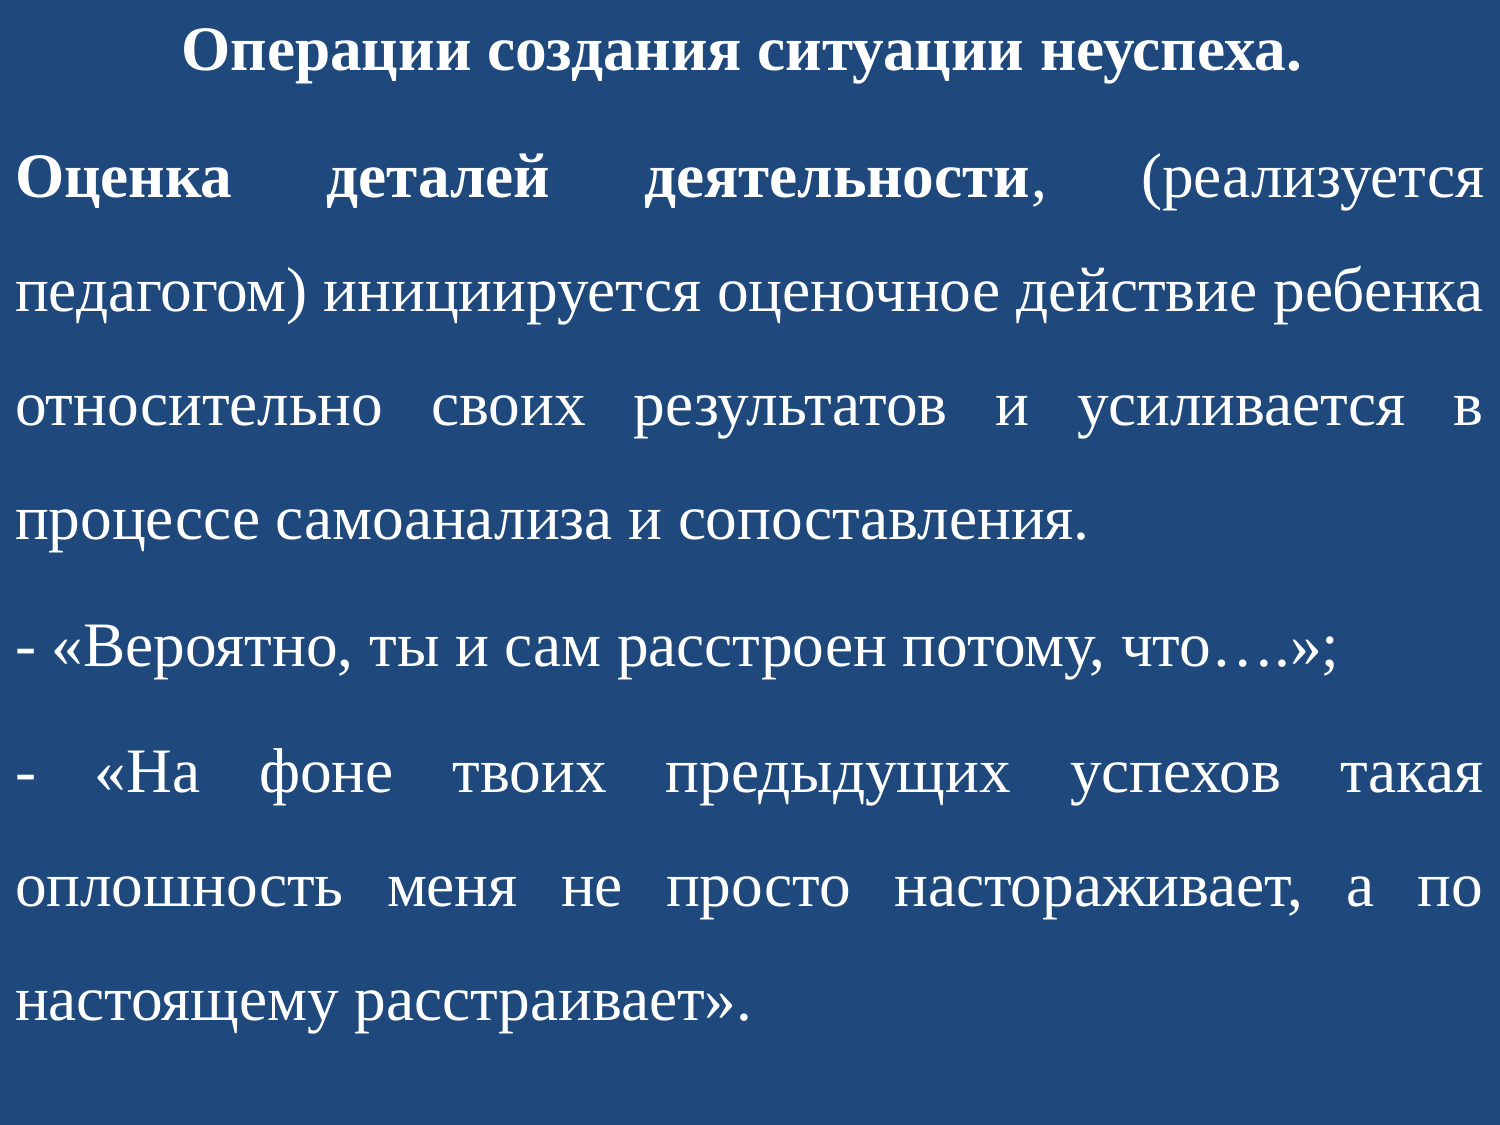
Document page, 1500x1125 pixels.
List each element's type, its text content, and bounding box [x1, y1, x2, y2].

list Операции создания ситуации неуспеха. Оценка деталей деятельности, (реализуется педагогом) инициируется оценочное действие ребенка относительно своих результатов и усиливается в процессе самоанализа и сопоставления. - «Вероятно, ты и сам расстроен потому, что….»; - «На фоне твоих предыдущих успехов такая оплошность меня не просто настораживает, а по настоящему расстраивает». [0, 0, 1500, 1125]
